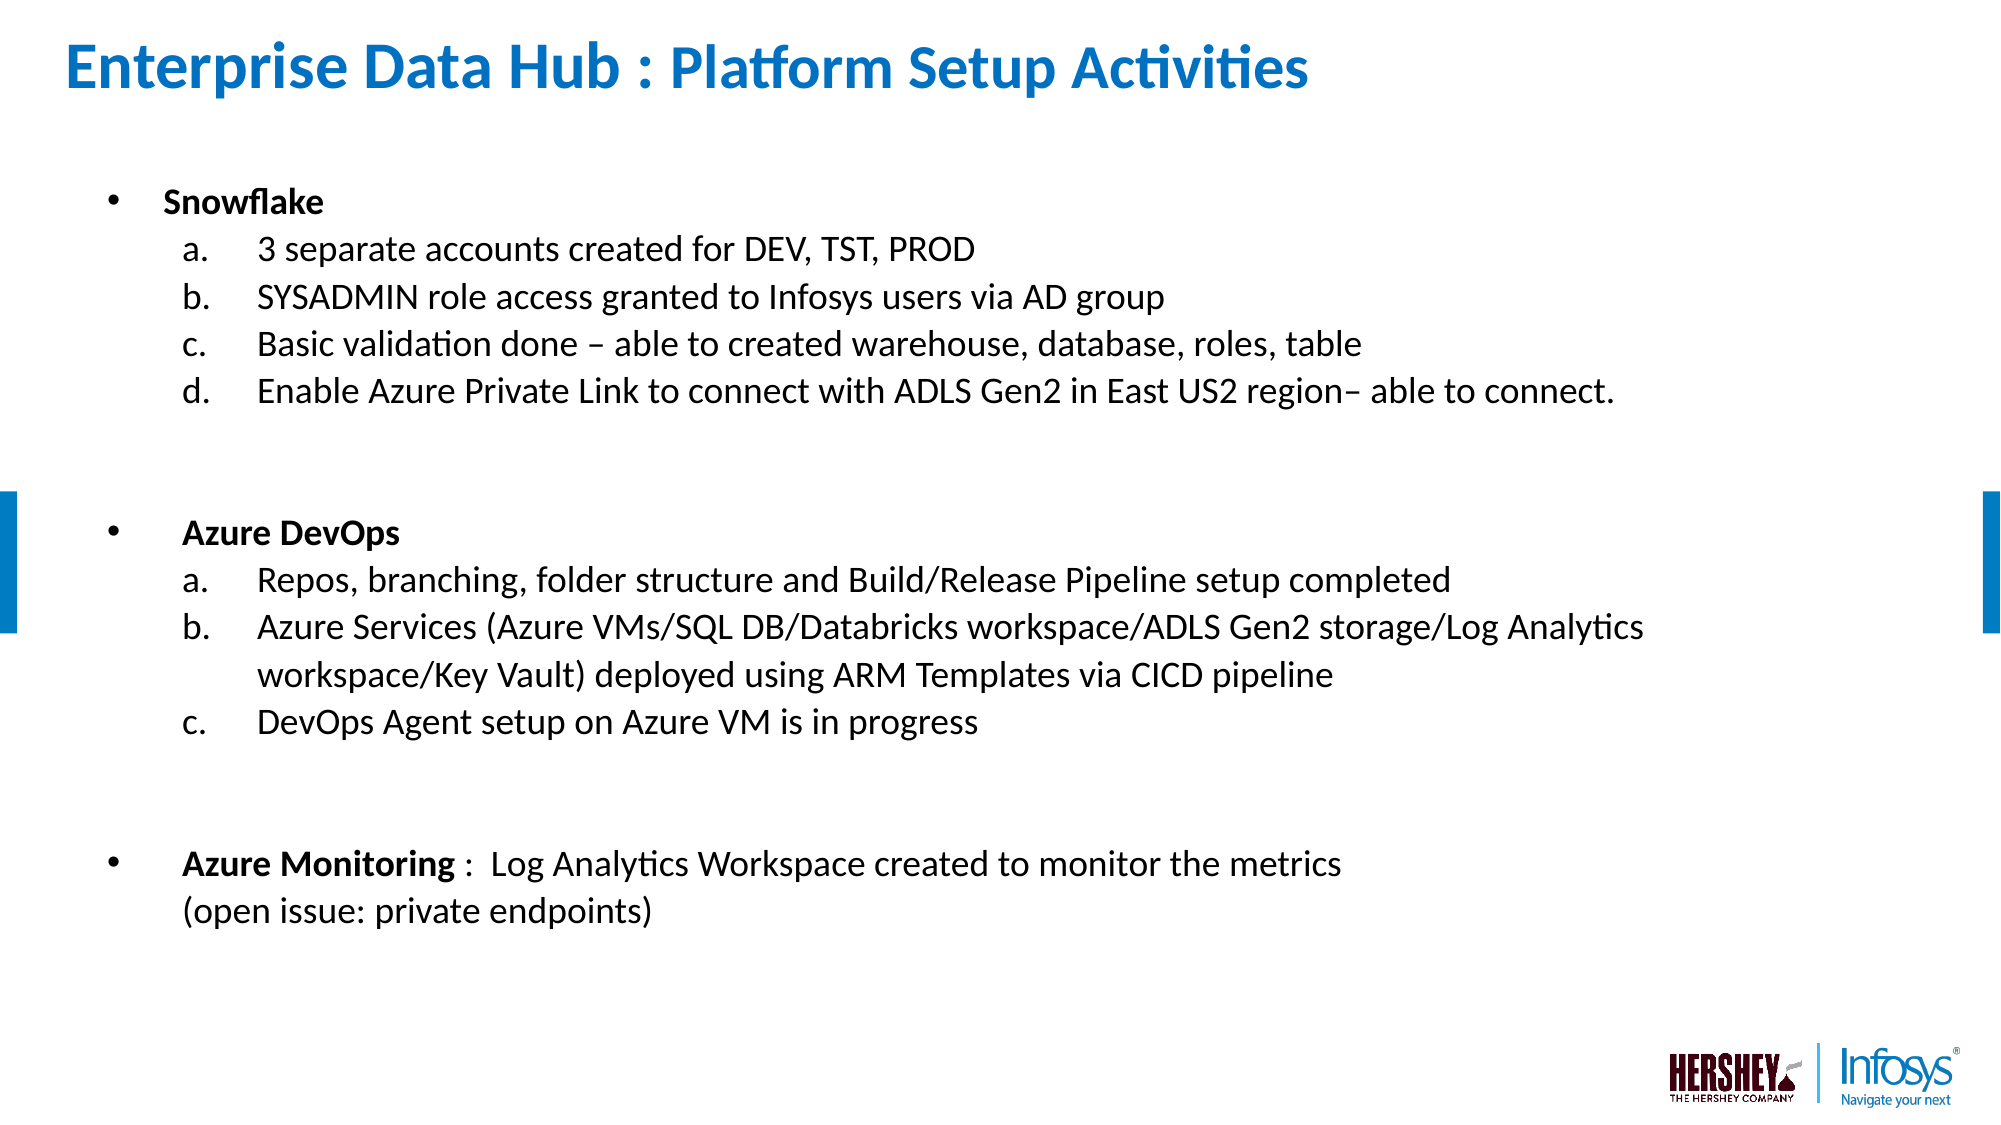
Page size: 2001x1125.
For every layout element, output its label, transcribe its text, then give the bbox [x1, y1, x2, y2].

picture [1842, 1047, 1960, 1108]
text_box Snowflake 3 separate accounts created for DEV, TST, PROD SYSADMIN role access granted to Infosys users via AD group Basic validation done – able to created warehouse, database, roles, table Enable Azure Private Link to connect with ADLS Gen2 in East US2 region– able to connect. Azure DevOps Repos, branching, folder structure and Build/Release Pipeline setup completed Azure Services (Azure VMs/SQL DB/Databricks workspace/ADLS Gen2 storage/Log Analytics workspace/Key Vault) deployed using ARM Templates via CICD pipeline DevOps Agent setup on Azure VM is in progress Azure Monitoring : Log Analytics Workspace created to monitor the metrics (open issue: private endpoints) [92, 124, 1770, 1078]
picture [1670, 1053, 1802, 1102]
title Enterprise Data Hub : Platform Setup Activities [50, 23, 1980, 112]
